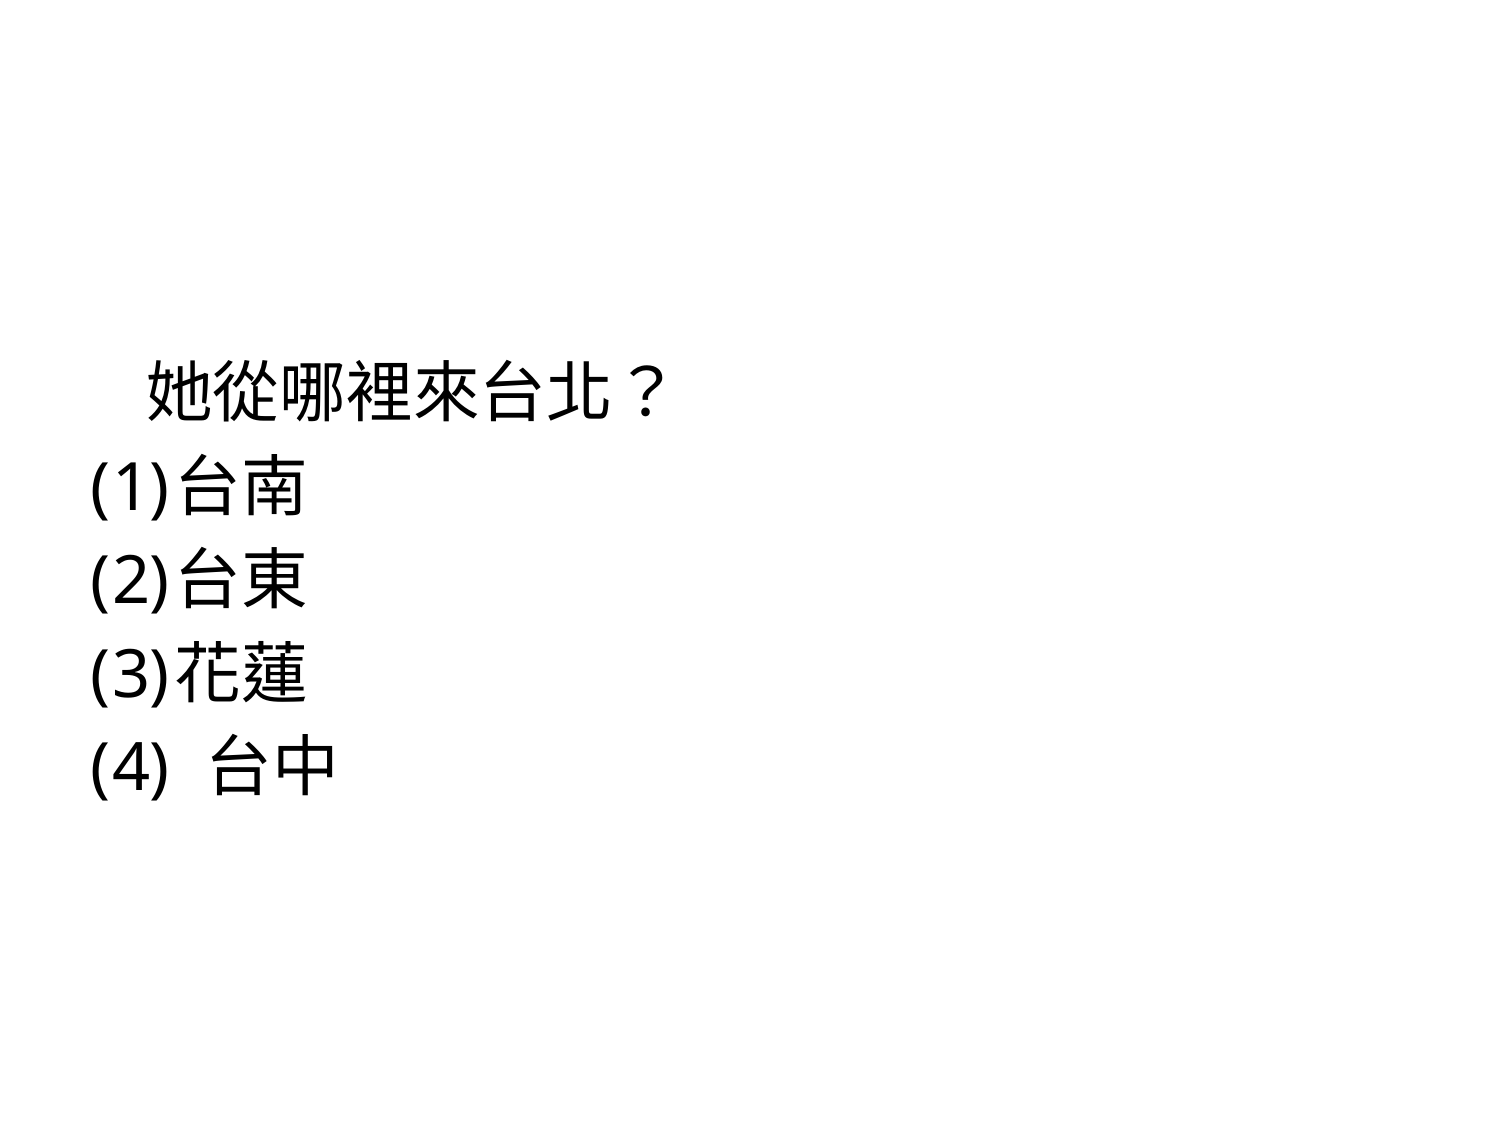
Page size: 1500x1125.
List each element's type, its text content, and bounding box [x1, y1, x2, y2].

list 她從哪裡來台北？ 台南 台東 花蓮 台中 [75, 262, 1425, 1005]
